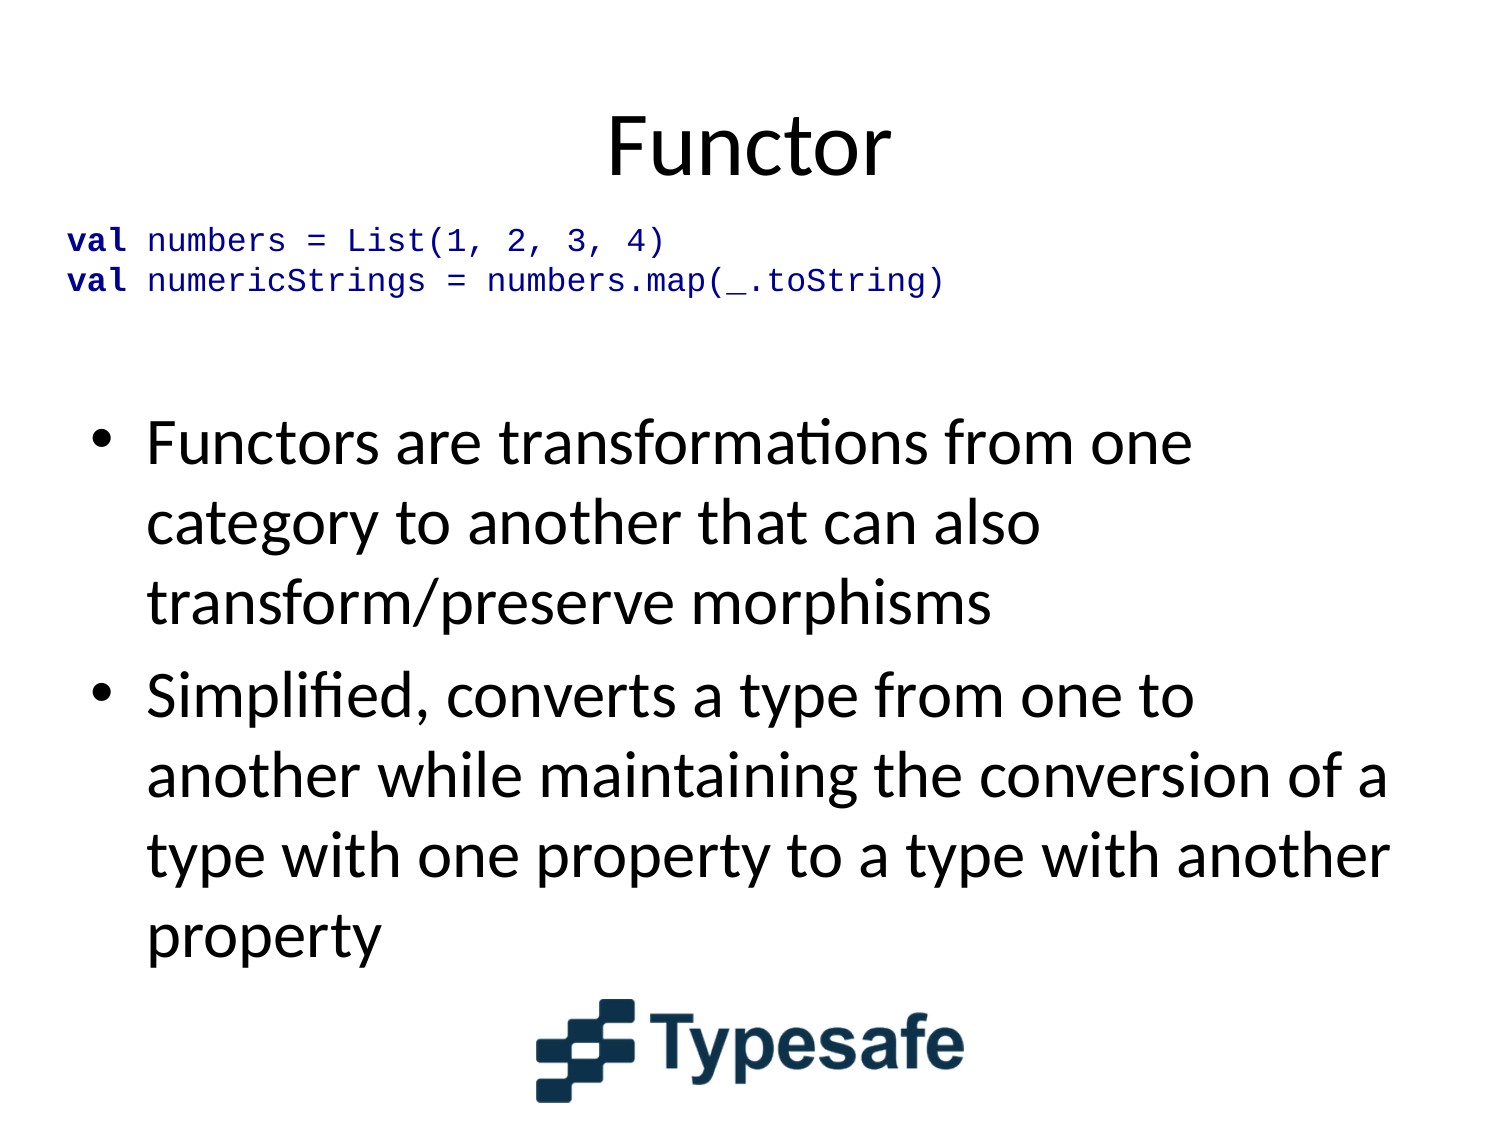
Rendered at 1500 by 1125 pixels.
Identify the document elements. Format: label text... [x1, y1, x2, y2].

picture [536, 999, 964, 1103]
title Functor [75, 45, 1425, 211]
list Functors are transformations from one category to another that can also transform/preserve morphisms Simplified, converts a type from one to another while maintaining the conversion of a type with one property to a type with another property [75, 389, 1425, 986]
text_box val numbers = List(1, 2, 3, 4) val numericStrings = numbers.map(_.toString) [52, 211, 1448, 306]
